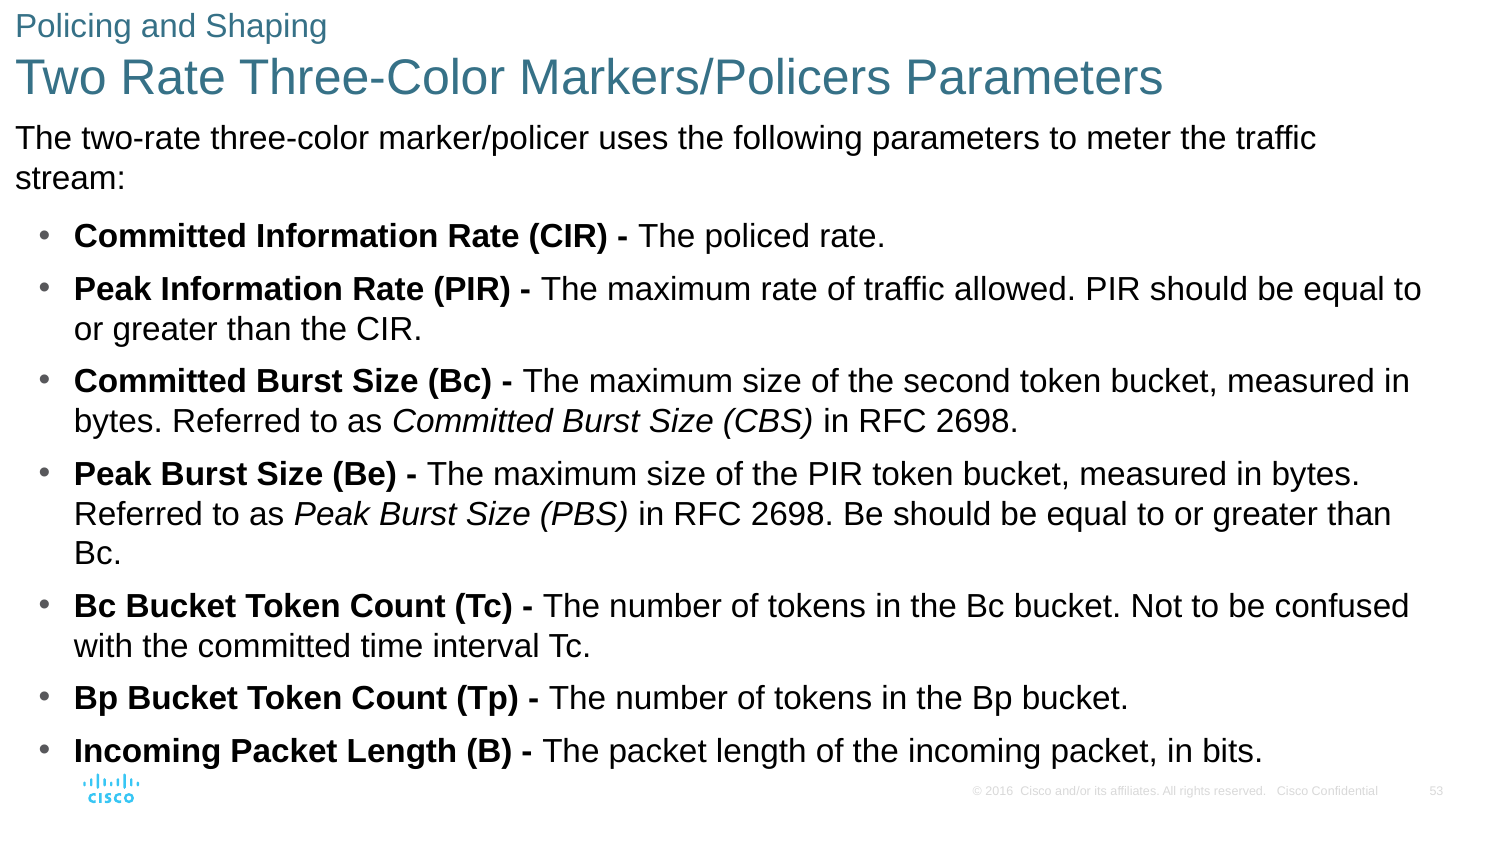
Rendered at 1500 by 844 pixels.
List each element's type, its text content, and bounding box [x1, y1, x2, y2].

list The two-rate three-color marker/policer uses the following parameters to meter the traffic stream: Committed Information Rate (CIR) - The policed rate. Peak Information Rate (PIR) - The maximum rate of traffic allowed. PIR should be equal to or greater than the CIR. Committed Burst Size (Bc) - The maximum size of the second token bucket, measured in bytes. Referred to as Committed Burst Size (CBS) in RFC 2698. Peak Burst Size (Be) - The maximum size of the PIR token bucket, measured in bytes. Referred to as Peak Burst Size (PBS) in RFC 2698. Be should be equal to or greater than Bc. Bc Bucket Token Count (Tc) - The number of tokens in the Bc bucket. Not to be confused with the committed time interval Tc. Bp Bucket Token Count (Tp) - The number of tokens in the Bp bucket. Incoming Packet Length (B) - The packet length of the incoming packet, in bits. [0, 108, 1460, 769]
title Policing and Shaping Two Rate Three-Color Markers/Policers Parameters [0, 0, 1460, 108]
